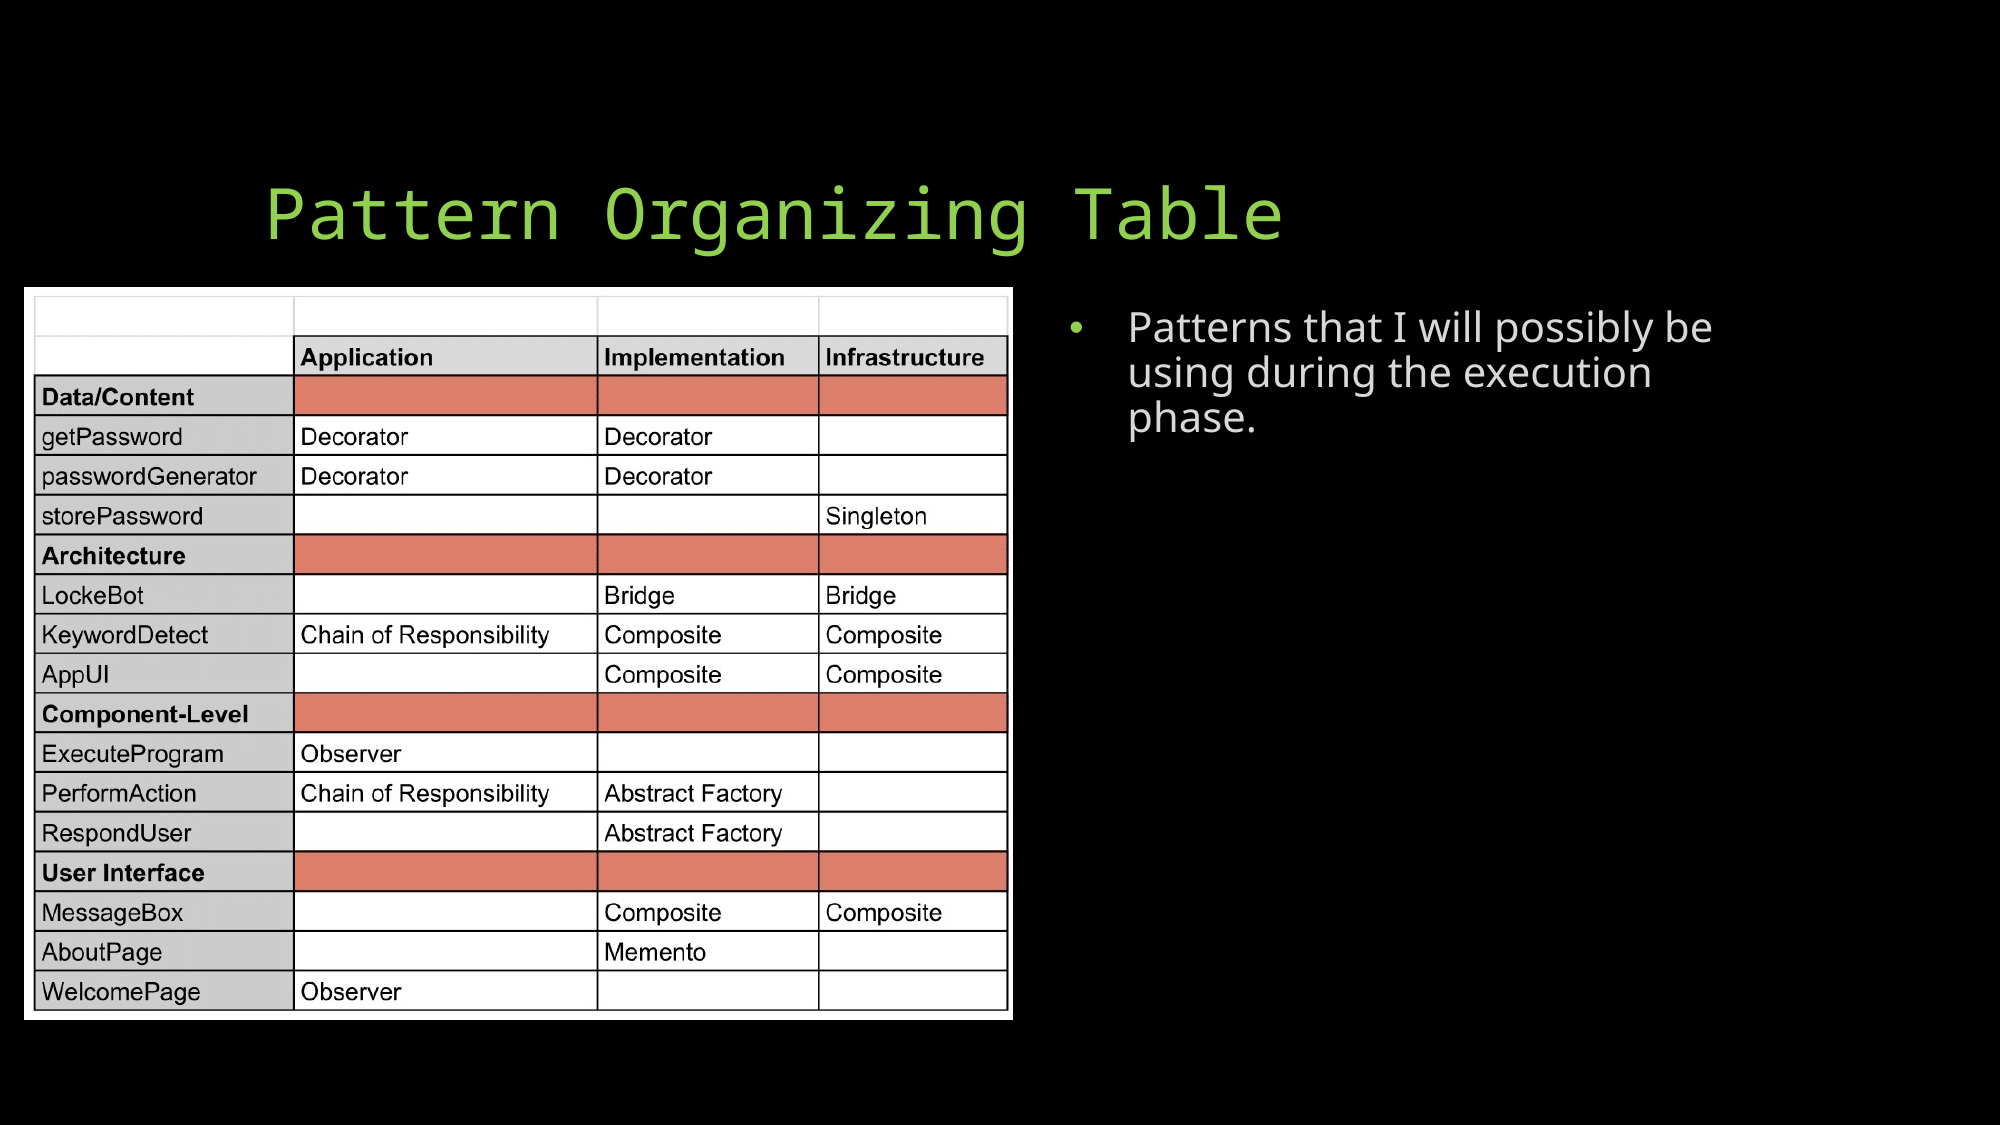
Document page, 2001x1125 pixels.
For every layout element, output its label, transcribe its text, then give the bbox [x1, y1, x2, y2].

title Pattern Organizing Table [249, 75, 1750, 263]
picture [24, 287, 1013, 1020]
list Patterns that I will possibly be using during the execution phase. [1037, 299, 1750, 1000]
